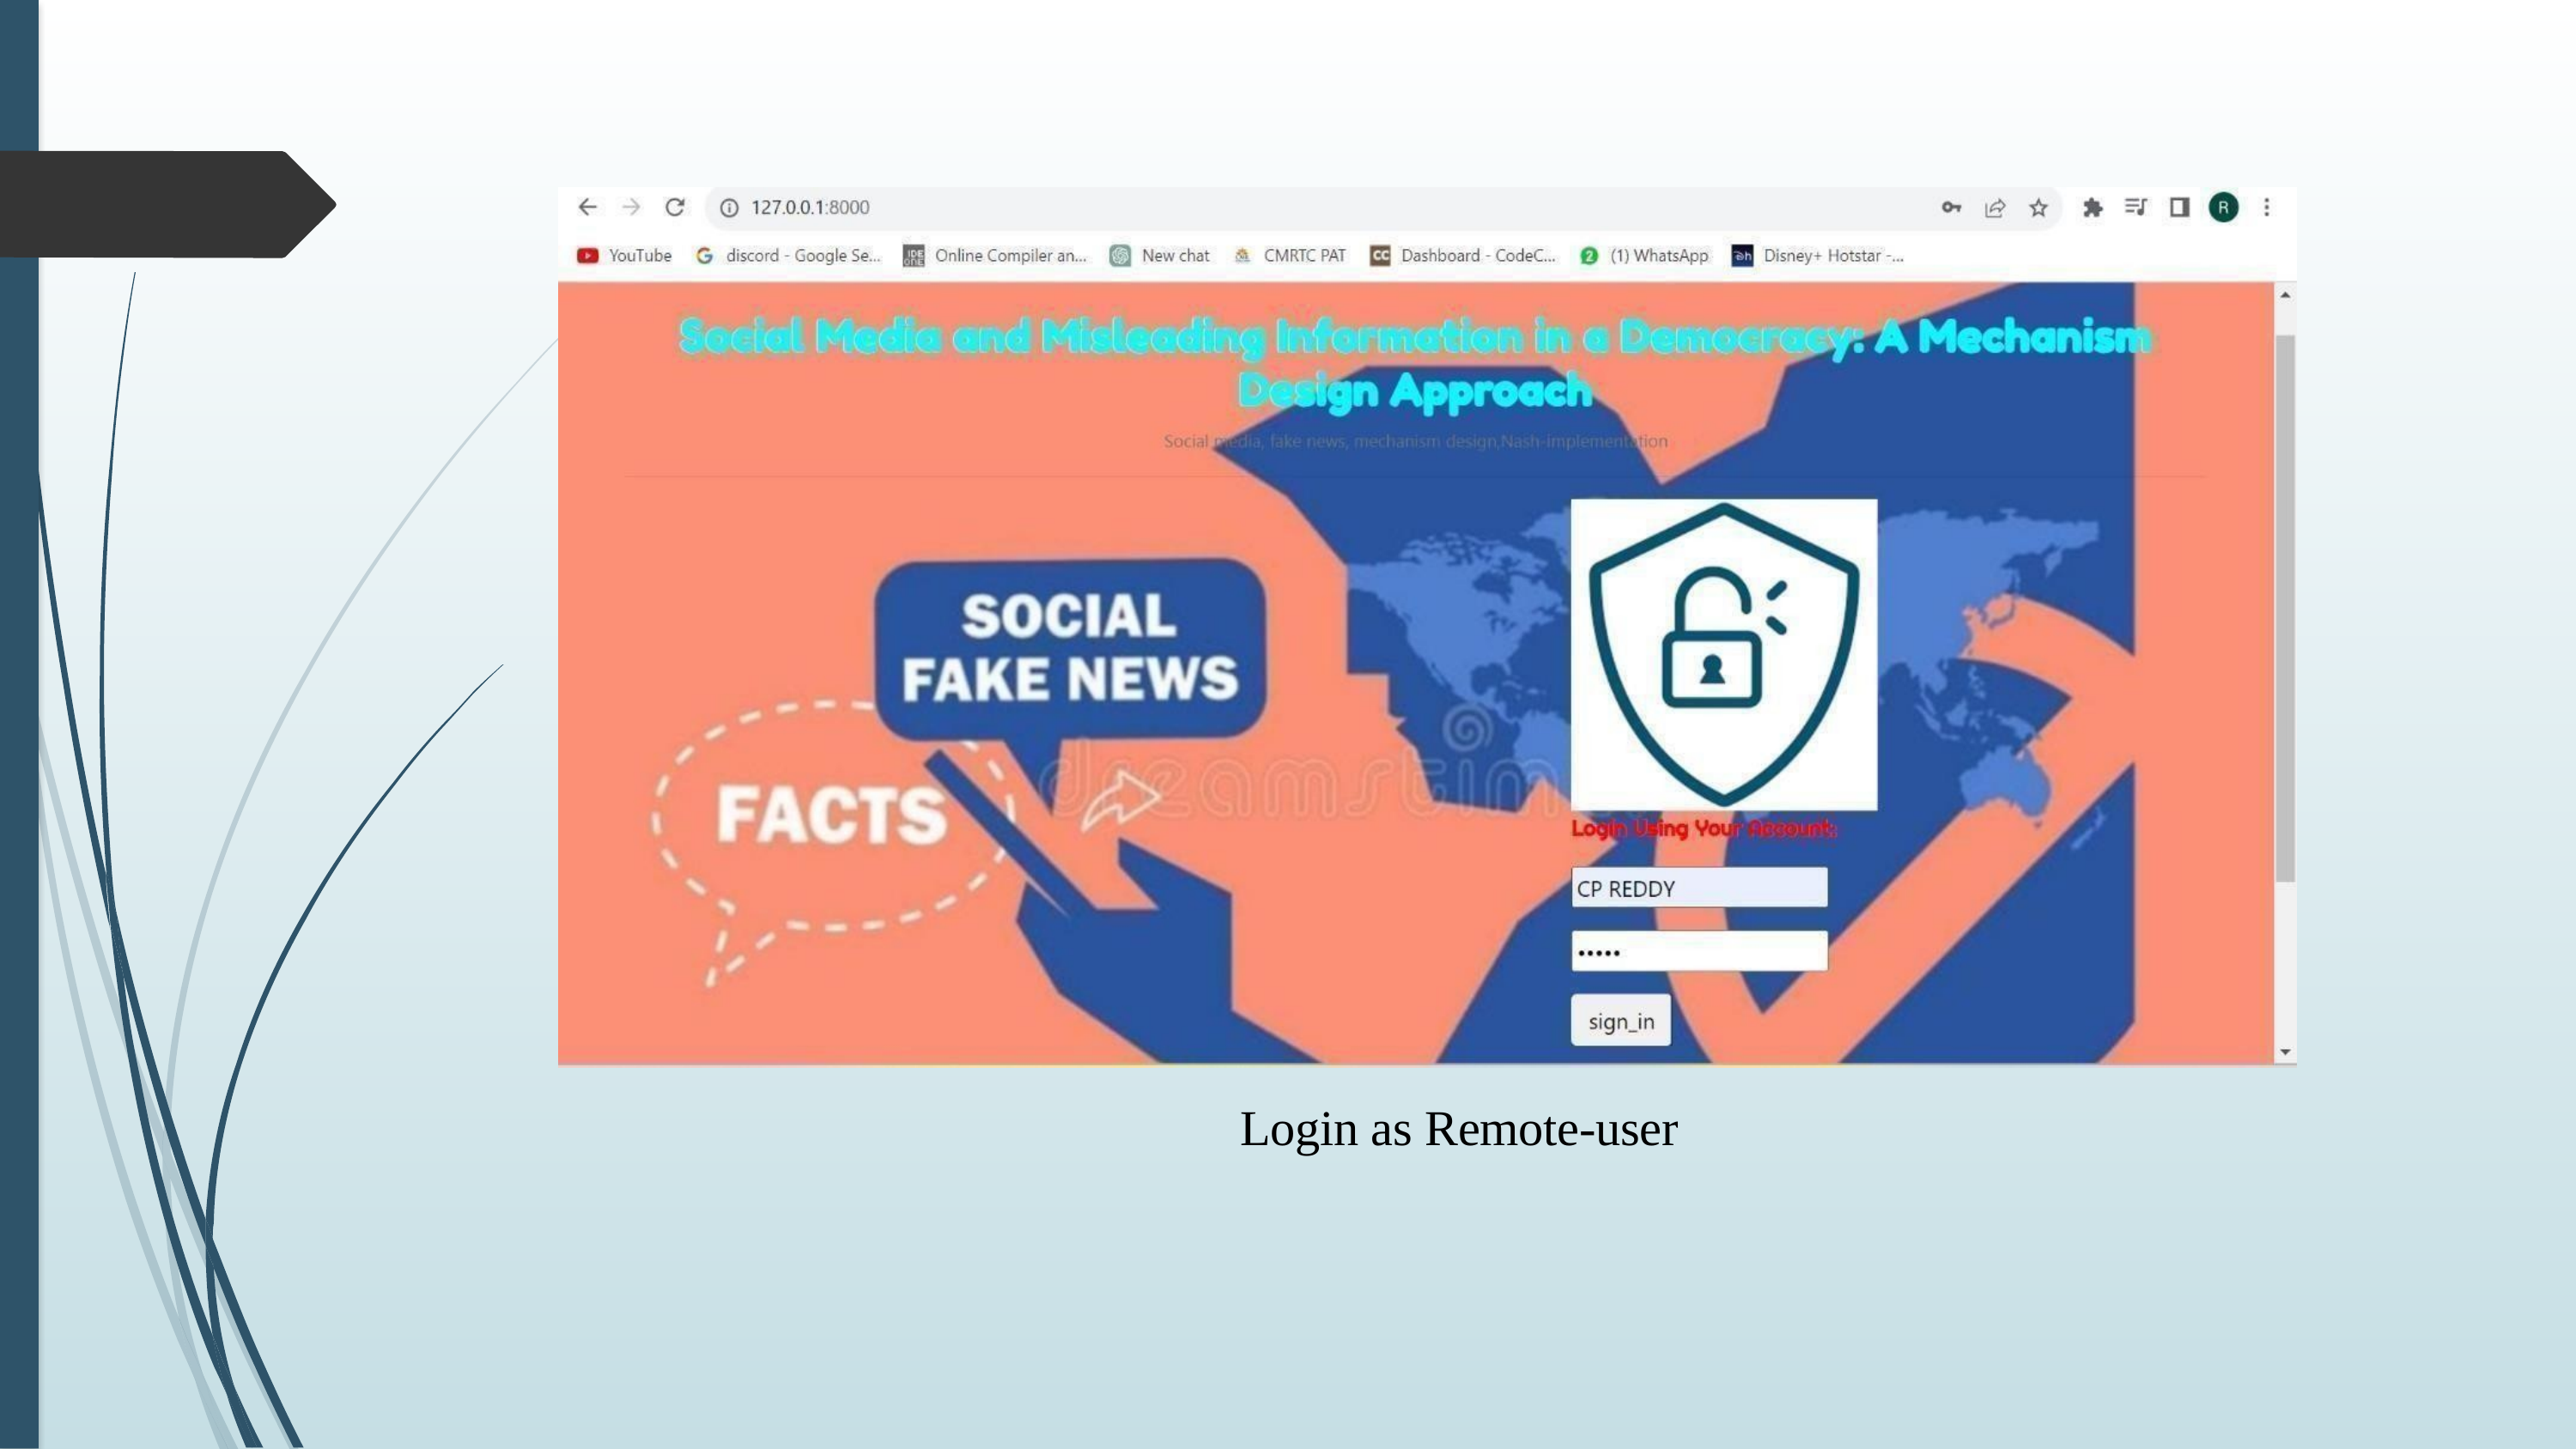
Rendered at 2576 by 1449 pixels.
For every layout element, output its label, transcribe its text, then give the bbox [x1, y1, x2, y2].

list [557, 187, 2298, 1068]
text_box Login as Remote-user [805, 1088, 2093, 1162]
